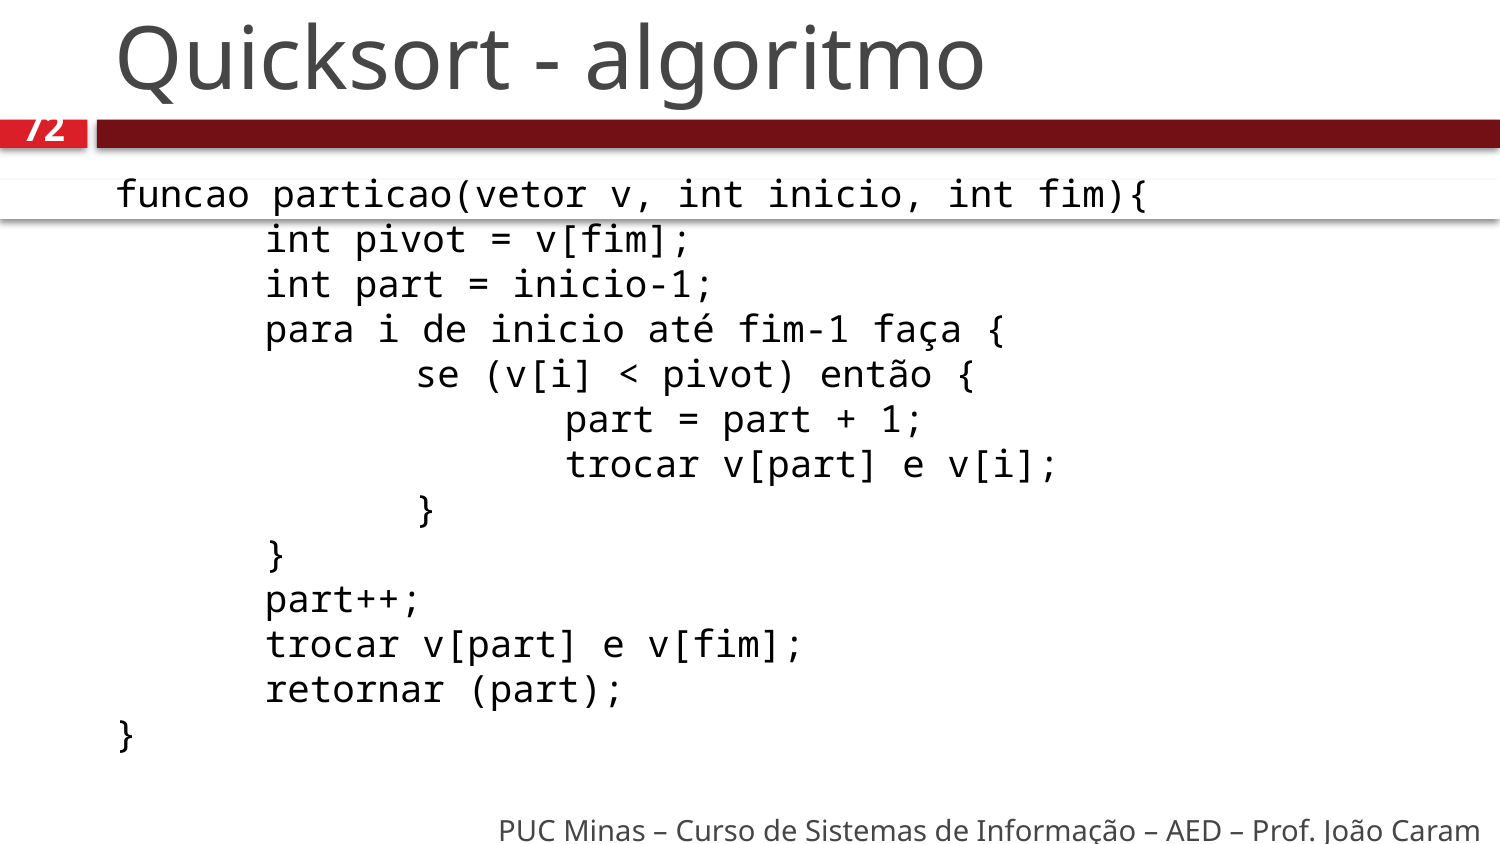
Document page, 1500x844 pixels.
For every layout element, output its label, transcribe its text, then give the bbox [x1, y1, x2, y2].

title Quicksort - algoritmo [99, 19, 1483, 115]
list funcao particao(vetor v, int inicio, int fim){ int pivot = v[fim]; int part = inicio-1; para i de inicio até fim-1 faça { se (v[i] < pivot) então { part = part + 1; trocar v[part] e v[i]; } } part++; trocar v[part] e v[fim]; retornar (part); } [99, 161, 1483, 800]
footer PUC Minas – Curso de Sistemas de Informação – AED – Prof. João Caram [159, 807, 1497, 844]
slide_number 72 [0, 114, 88, 145]
